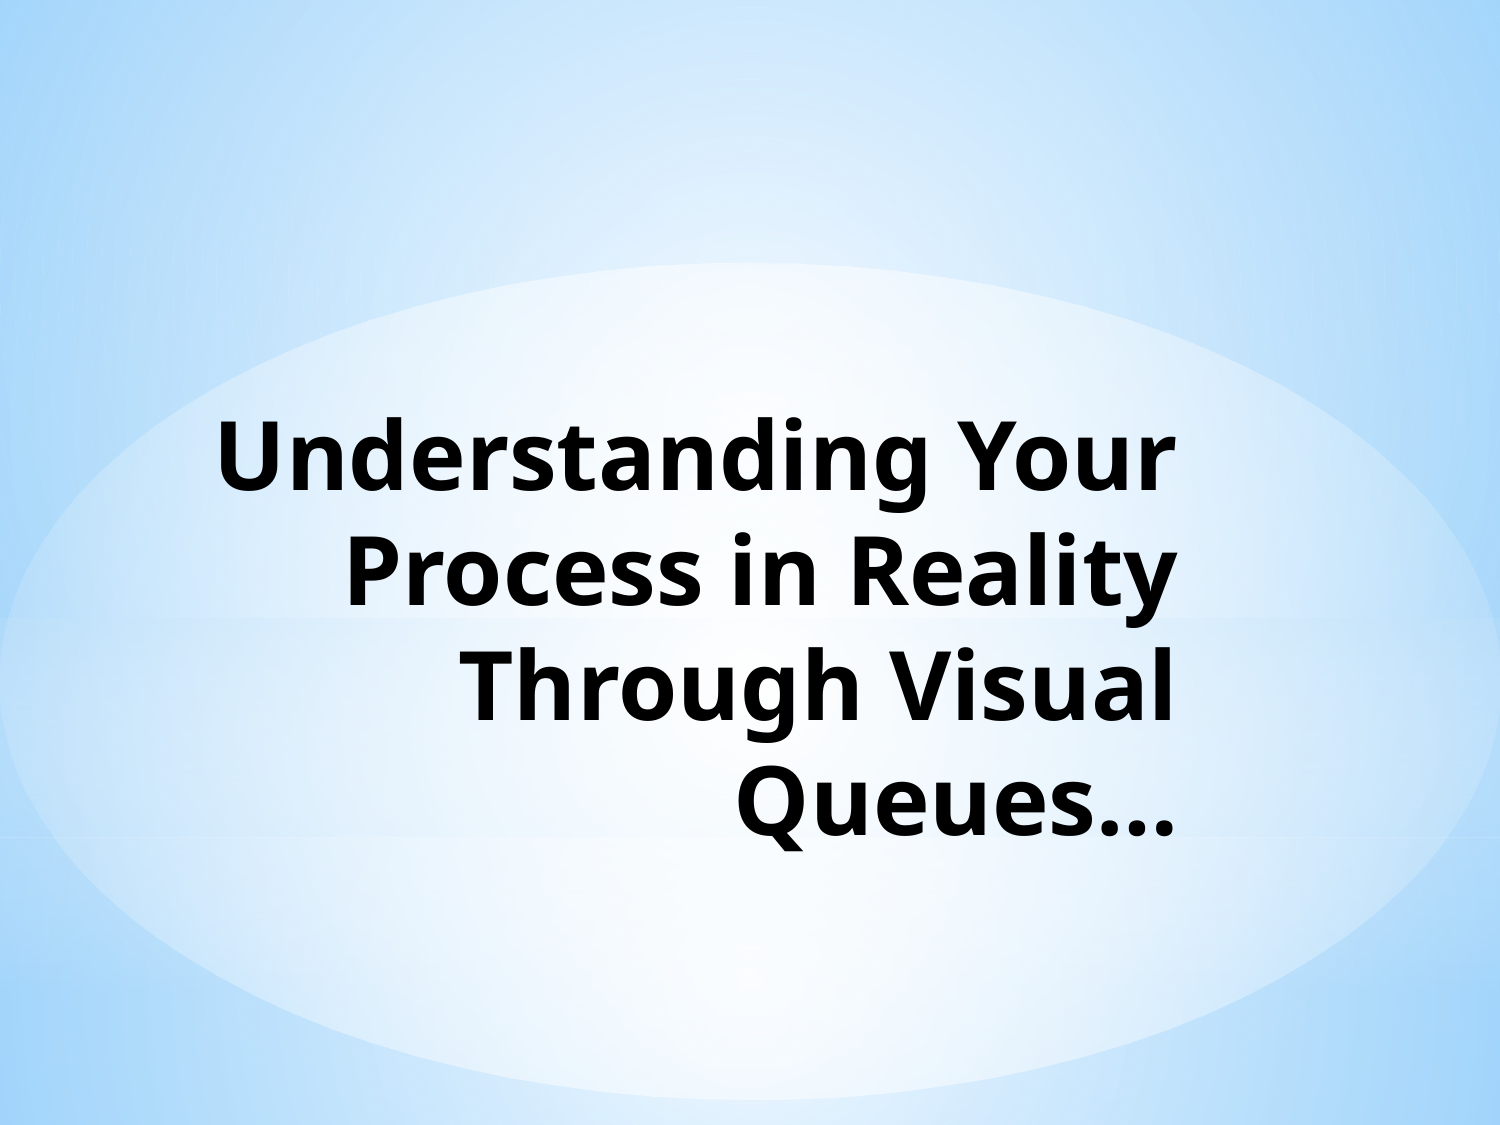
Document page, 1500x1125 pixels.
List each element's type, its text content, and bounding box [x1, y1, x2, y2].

title Understanding Your Process in Reality Through Visual Queues… [125, 387, 1194, 575]
